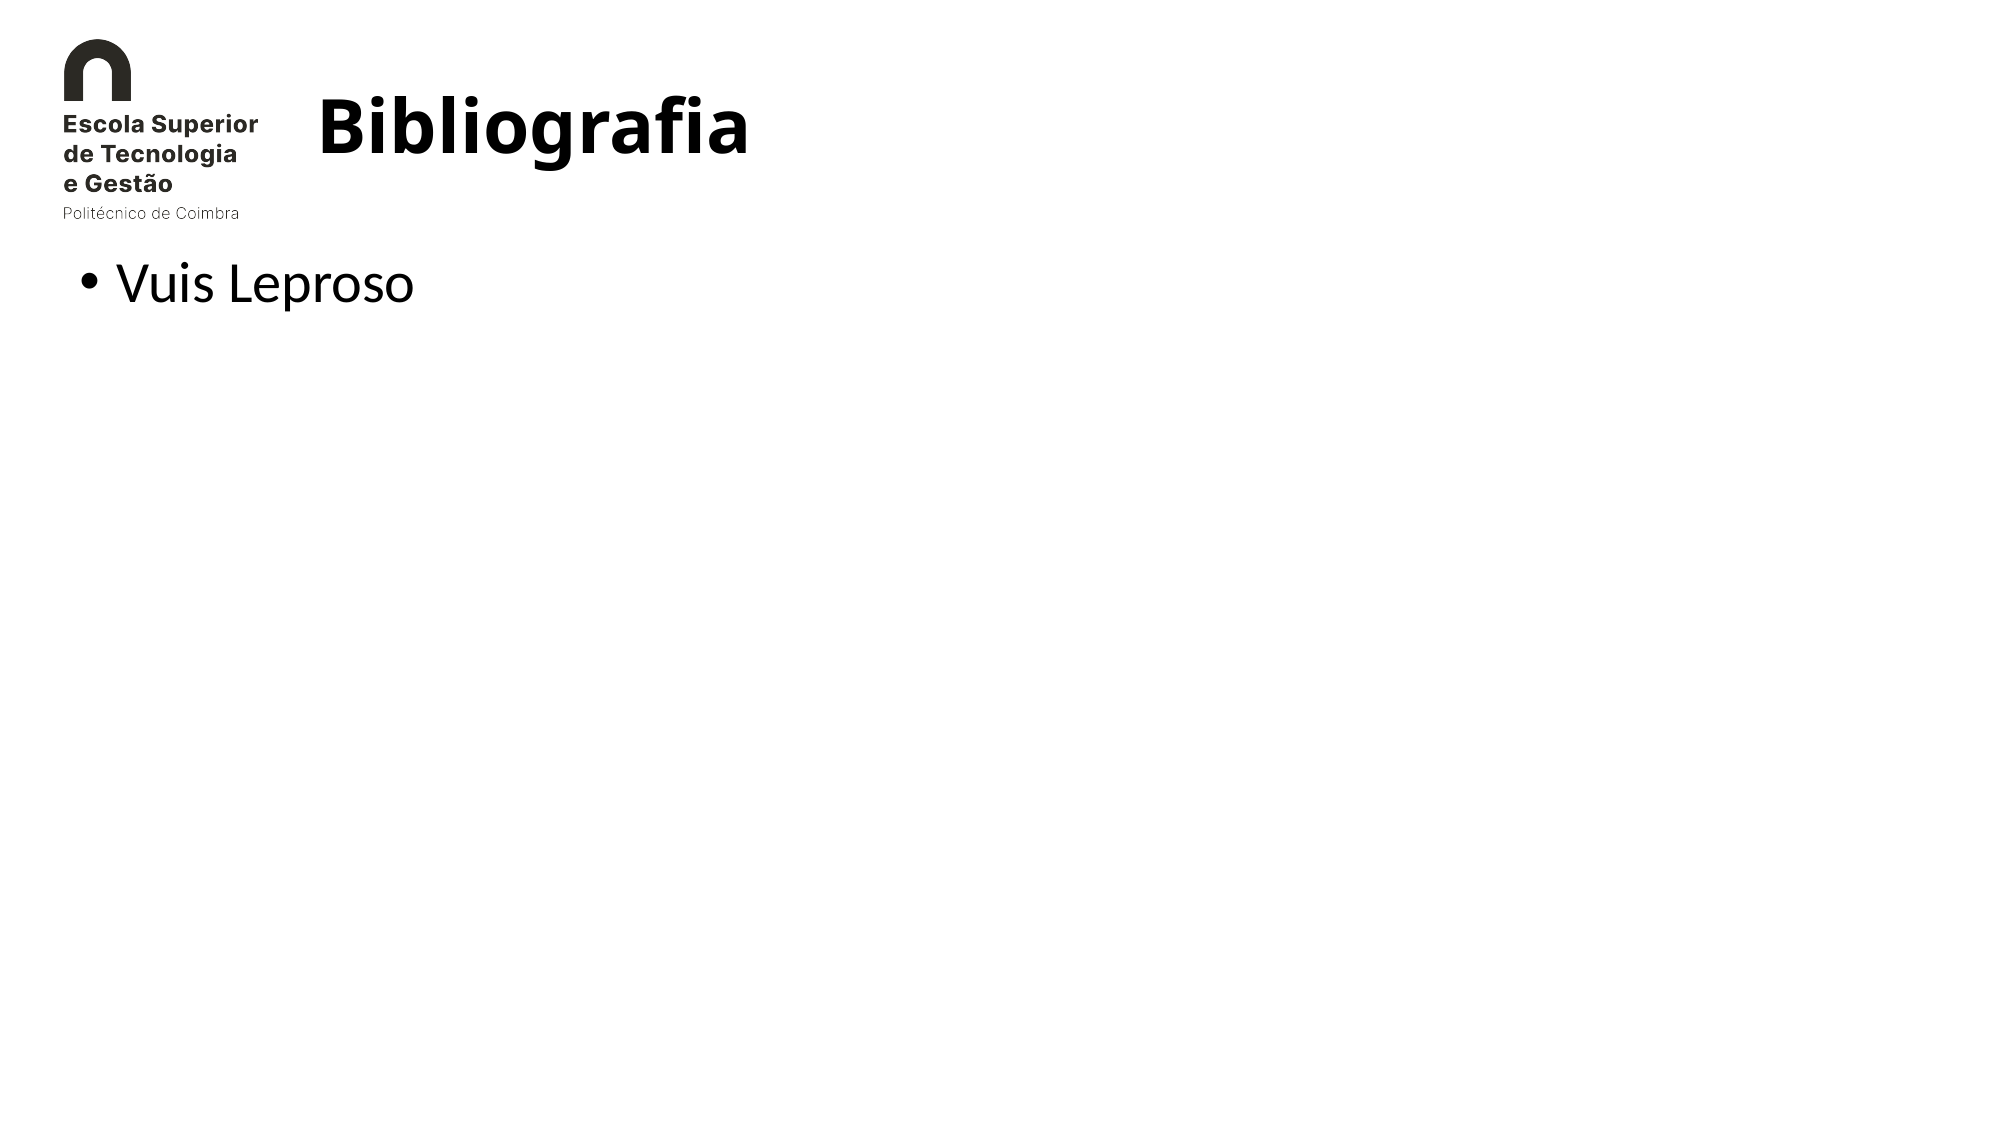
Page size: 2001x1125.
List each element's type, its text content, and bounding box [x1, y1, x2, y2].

picture [64, 39, 258, 219]
list Vuis Leproso [64, 244, 1940, 1086]
title Bibliografia [301, 39, 1940, 219]
